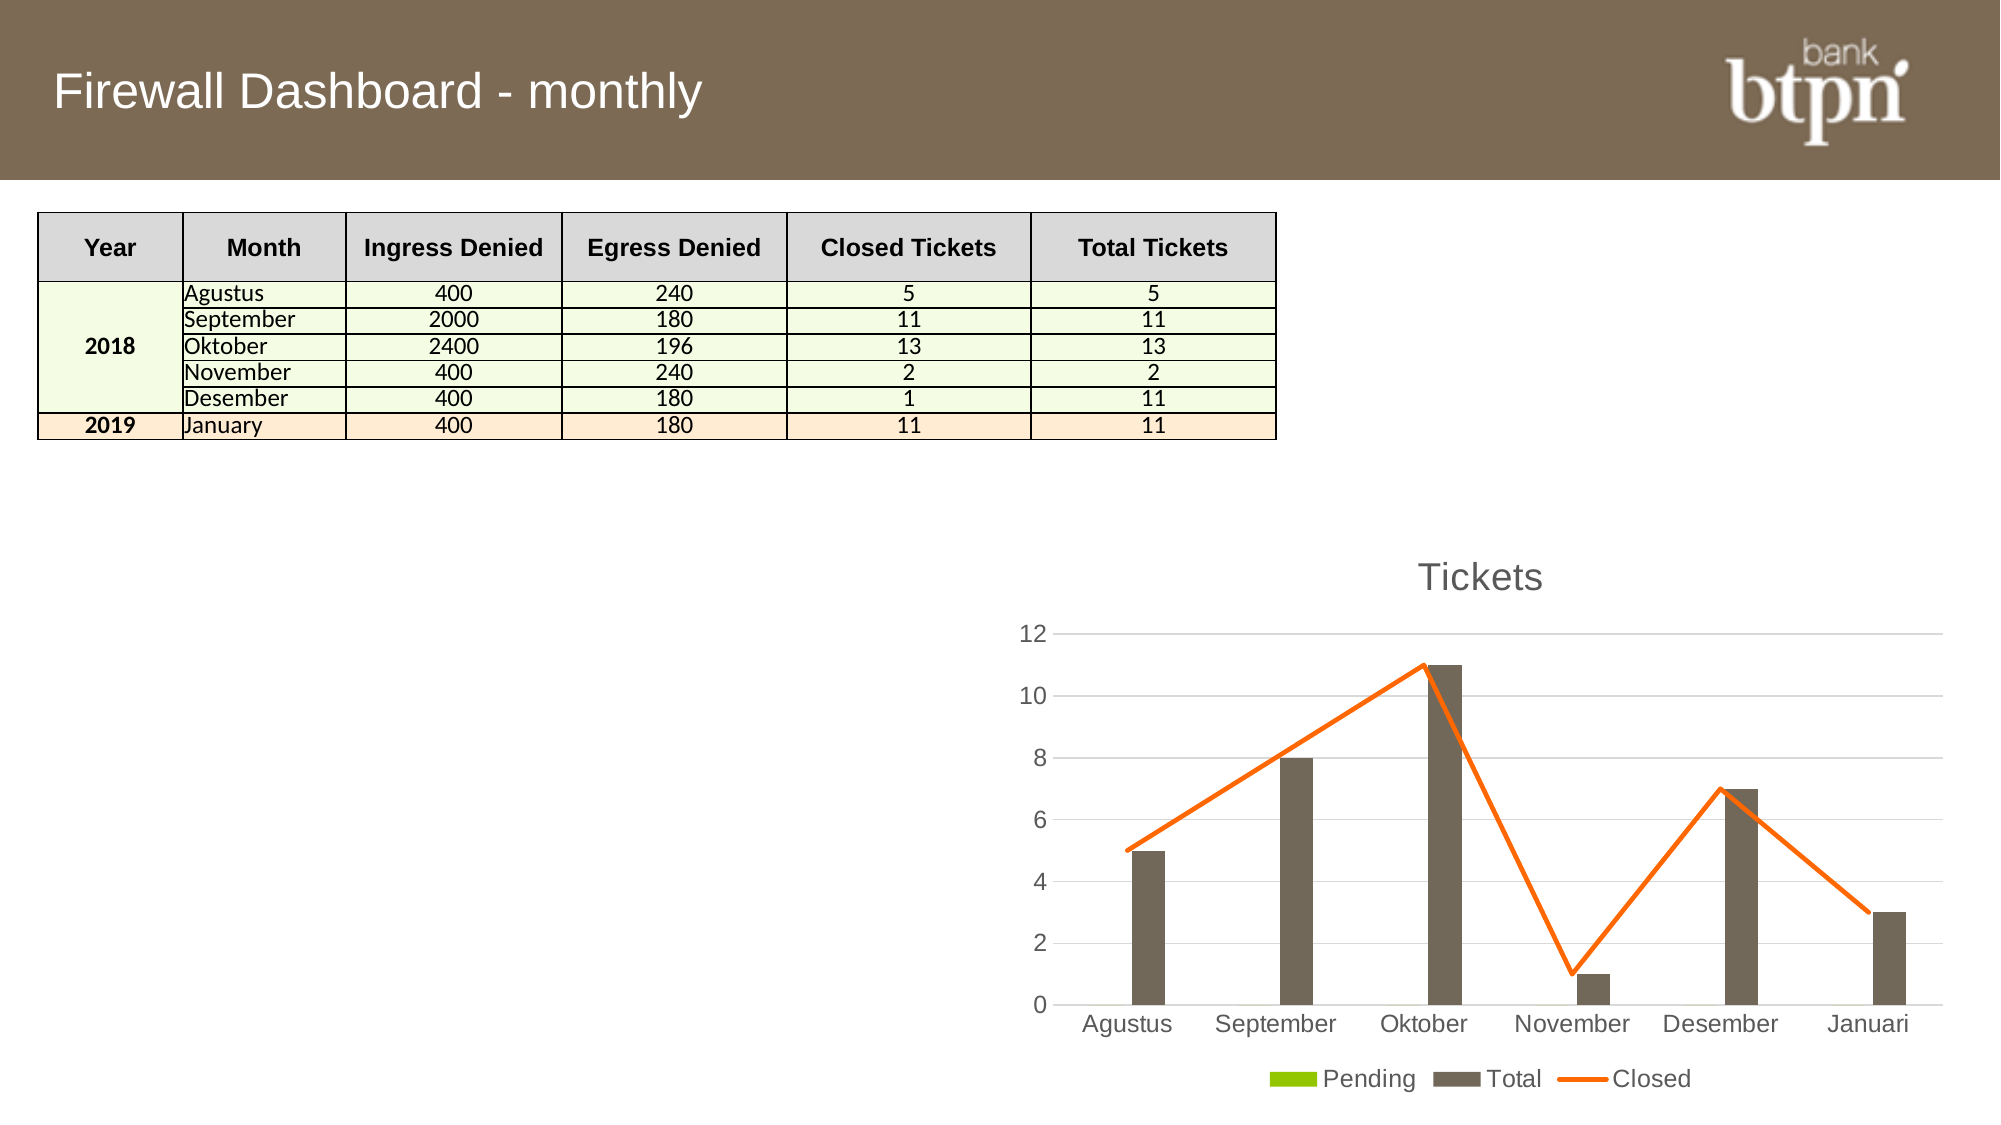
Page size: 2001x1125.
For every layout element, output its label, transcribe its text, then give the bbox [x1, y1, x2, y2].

table_cell 1 [788, 388, 1030, 412]
table_cell September [184, 309, 345, 333]
table_cell 11 [1032, 388, 1275, 412]
table_cell 240 [563, 361, 786, 386]
table_header Total Tickets [1032, 213, 1275, 281]
chart [999, 522, 1963, 1099]
table_cell 2400 [347, 335, 561, 360]
table_cell 13 [1032, 335, 1275, 360]
title Firewall Dashboard - monthly [38, 58, 1702, 120]
table_cell 13 [788, 335, 1030, 360]
table_cell Agustus [184, 282, 345, 307]
table_header Egress Denied [563, 213, 786, 281]
table_header Ingress Denied [347, 213, 561, 281]
table_cell 240 [563, 282, 786, 307]
picture [0, 0, 2000, 180]
table_cell 5 [788, 282, 1030, 307]
table_cell November [184, 361, 345, 386]
table_cell 180 [563, 309, 786, 333]
table_cell 400 [347, 414, 561, 439]
table_cell 11 [788, 309, 1030, 333]
table_cell 11 [1032, 309, 1275, 333]
table_cell January [184, 414, 345, 439]
table_cell 11 [1032, 414, 1275, 439]
table_header Year [39, 213, 182, 281]
table_cell 180 [563, 414, 786, 439]
table_cell 400 [347, 388, 561, 412]
table_cell 11 [788, 414, 1030, 439]
table_cell 5 [1032, 282, 1275, 307]
table_cell 2 [788, 361, 1030, 386]
table_cell 2018 [39, 282, 182, 412]
table_header Month [184, 213, 345, 281]
table_cell 196 [563, 335, 786, 360]
table_cell 400 [347, 361, 561, 386]
table_cell 2 [1032, 361, 1275, 386]
table_cell 180 [563, 388, 786, 412]
table_cell 400 [347, 282, 561, 307]
table_cell Desember [184, 388, 345, 412]
table_cell 2019 [39, 414, 182, 439]
table_cell Oktober [184, 335, 345, 360]
table_cell 2000 [347, 309, 561, 333]
table_header Closed Tickets [788, 213, 1030, 281]
